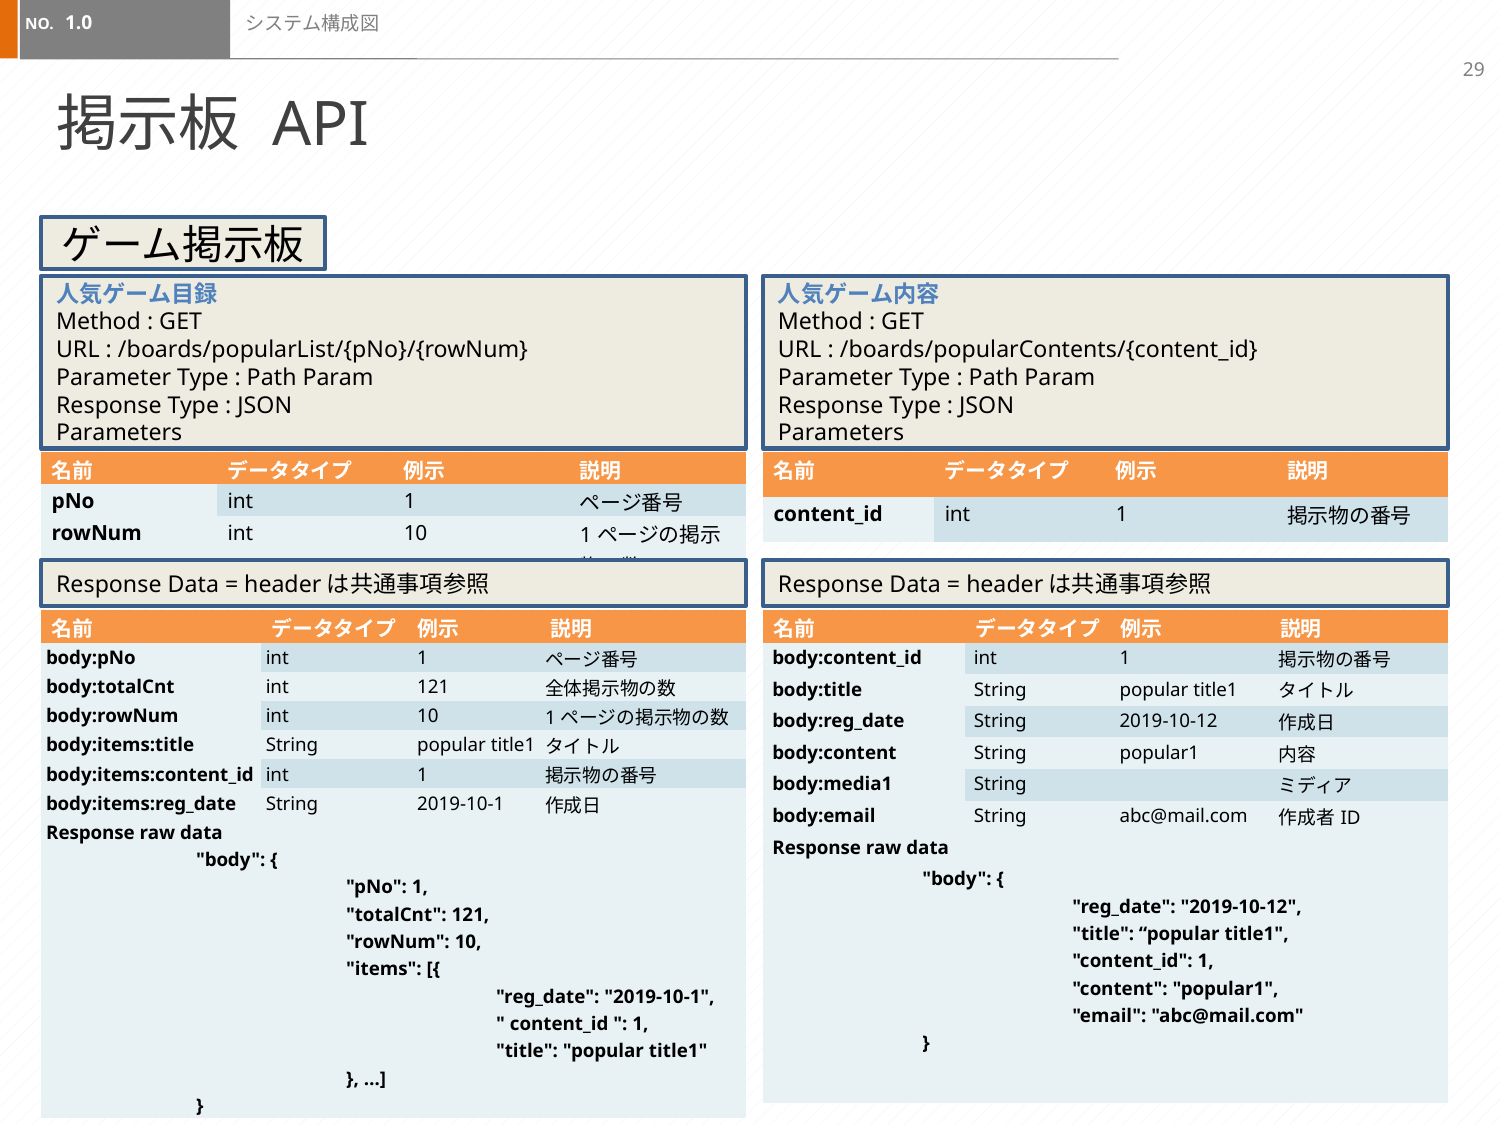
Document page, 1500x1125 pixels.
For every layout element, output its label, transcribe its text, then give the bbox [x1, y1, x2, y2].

table_cell int [261, 701, 407, 730]
table_header 説明 [1270, 610, 1448, 643]
table_cell body:pNo [41, 643, 261, 672]
table_cell 1ページの掲示物の数 [540, 701, 746, 730]
table_cell popular title1 [1111, 674, 1270, 706]
table_cell int [934, 497, 1106, 542]
table_cell body:reg_date [763, 706, 965, 737]
table_cell 1ページの掲示物の数 [570, 516, 746, 558]
table_cell int [965, 643, 1111, 674]
table_header 名前 [41, 610, 261, 643]
title システム構成図 [230, 3, 1117, 68]
table_cell body:items:title [41, 730, 261, 759]
table_cell int [261, 643, 407, 672]
table_cell 作成日 [1270, 706, 1448, 737]
table_cell body:rowNum [41, 701, 261, 730]
table_header 説明 [540, 610, 746, 643]
table_cell String [965, 706, 1111, 737]
text_box 人気ゲーム内容 Method : GET URL : /boards/popularContents/{content_id} Parameter Type : Path Param Response Type : JSON Parameters [761, 274, 1450, 451]
table_cell ページ番号 [540, 643, 746, 672]
table_header 説明 [1277, 452, 1448, 497]
table_cell int [261, 759, 407, 788]
table_cell 1 [407, 643, 540, 672]
table_cell int [217, 484, 393, 516]
table_cell タイトル [1270, 674, 1448, 706]
table_cell body:content_id [763, 643, 965, 674]
table_cell String [965, 769, 1111, 801]
table_cell 1 [1111, 643, 1270, 674]
table_header データタイプ [934, 452, 1106, 497]
table_cell Response raw data [41, 818, 746, 845]
table_cell 2019-10-12 [1111, 706, 1270, 737]
table_cell 内容 [1270, 737, 1448, 769]
table_header 名前 [763, 452, 934, 497]
table_cell String [965, 674, 1111, 706]
table_cell body:content [763, 737, 965, 769]
list 1.0 [64, 2, 231, 66]
table_cell 掲示物の番号 [1270, 643, 1448, 674]
table_cell 121 [407, 672, 540, 701]
table_cell String [261, 788, 407, 818]
text_box Response Data = headerは共通事項参照 [39, 558, 748, 608]
table_header 名前 [763, 610, 965, 643]
table_cell int [261, 672, 407, 701]
table_cell String [965, 801, 1111, 832]
table_header 例示 [1106, 452, 1277, 497]
table_cell abc@mail.com [1111, 801, 1270, 832]
table_cell body:title [763, 674, 965, 706]
table_cell body:media1 [763, 769, 965, 801]
table_cell 10 [407, 701, 540, 730]
text_box Response Data = headerは共通事項参照 [761, 558, 1450, 608]
table_cell 1 [407, 759, 540, 788]
text_box 掲示板 API [41, 76, 617, 164]
table_cell Response raw data [763, 832, 1448, 864]
table_cell body:totalCnt [41, 672, 261, 701]
slide_number 29 [1420, 39, 1500, 103]
table_cell body:items:content_id [41, 759, 261, 788]
table_cell popular1 [1111, 737, 1270, 769]
text_box 人気ゲーム目録 Method : GET URL : /boards/popularList/{pNo}/{rowNum} Parameter Type : Path Param Response Type : JSON Parameters [39, 274, 748, 451]
table_cell content_id [763, 497, 934, 542]
table_cell 2019-10-1 [407, 788, 540, 818]
table_cell 1 [393, 484, 570, 516]
table_header データタイプ [261, 610, 407, 643]
table_cell int [217, 516, 393, 558]
table_cell 1 [1106, 497, 1277, 542]
table_cell body:email [763, 801, 965, 832]
table_cell ミディア [1270, 769, 1448, 801]
table_header 例示 [393, 452, 570, 484]
table_cell String [965, 737, 1111, 769]
table_cell タイトル [540, 730, 746, 759]
table_cell "body": { "reg_date": "2019-10-12", "title": “popular title1", "content_id": 1, "content": "popular1", "email": "abc@mail.com" } [763, 864, 1448, 1103]
table_cell 全体掲示物の数 [540, 672, 746, 701]
table_cell pNo [41, 484, 217, 516]
table_cell rowNum [41, 516, 217, 558]
table_header 例示 [407, 610, 540, 643]
table_header 説明 [570, 452, 746, 484]
table_cell "body": { "pNo": 1, "totalCnt": 121, "rowNum": 10, "items": [{ "reg_date": "2019-10-1", " content_id ": 1, "title": "popular title1" }, …] } [41, 845, 746, 1118]
table_header データタイプ [217, 452, 393, 484]
table_cell popular title1 [407, 730, 540, 759]
table_cell 掲示物の番号 [1277, 497, 1448, 542]
table_cell 10 [393, 516, 570, 558]
table_cell String [261, 730, 407, 759]
table_header 名前 [41, 452, 217, 484]
table_cell body:items:reg_date [41, 788, 261, 818]
table_cell 作成日 [540, 788, 746, 818]
table_cell 掲示物の番号 [540, 759, 746, 788]
table_header データタイプ [965, 610, 1111, 643]
table_cell ページ番号 [570, 484, 746, 516]
text_box ゲーム掲示板 [39, 215, 327, 271]
table_cell 作成者ID [1270, 801, 1448, 832]
table_cell [1111, 769, 1270, 801]
table_header 例示 [1111, 610, 1270, 643]
